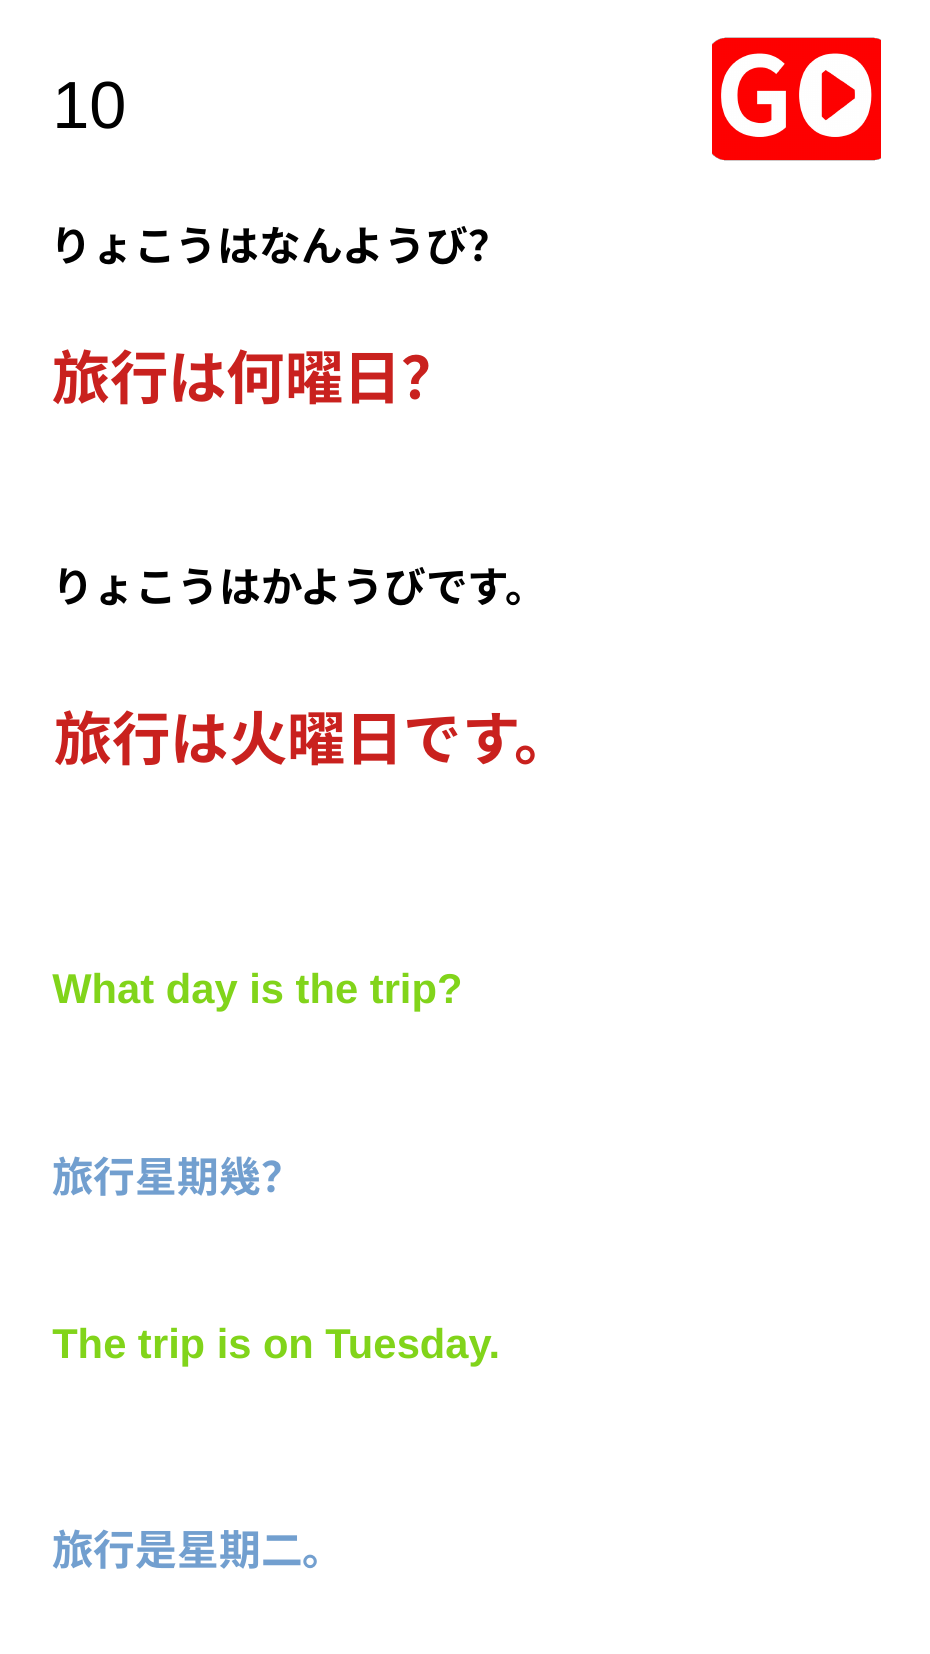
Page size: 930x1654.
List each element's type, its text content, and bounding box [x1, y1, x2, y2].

text_box 旅行は何曜日？ [37, 302, 898, 450]
text_box りょこうはなんようび？ [35, 171, 896, 319]
text_box What day is the trip? [37, 913, 898, 1061]
text_box りょこうはかようびです。 [37, 512, 898, 660]
text_box 10 [37, 54, 450, 144]
text_box The trip is on Tuesday. [37, 1268, 898, 1416]
text_box 旅行星期幾？ [37, 1102, 898, 1250]
text_box 旅行は火曜日です。 [39, 663, 900, 811]
picture [712, 37, 882, 162]
text_box 旅行是星期二。 [37, 1475, 898, 1623]
